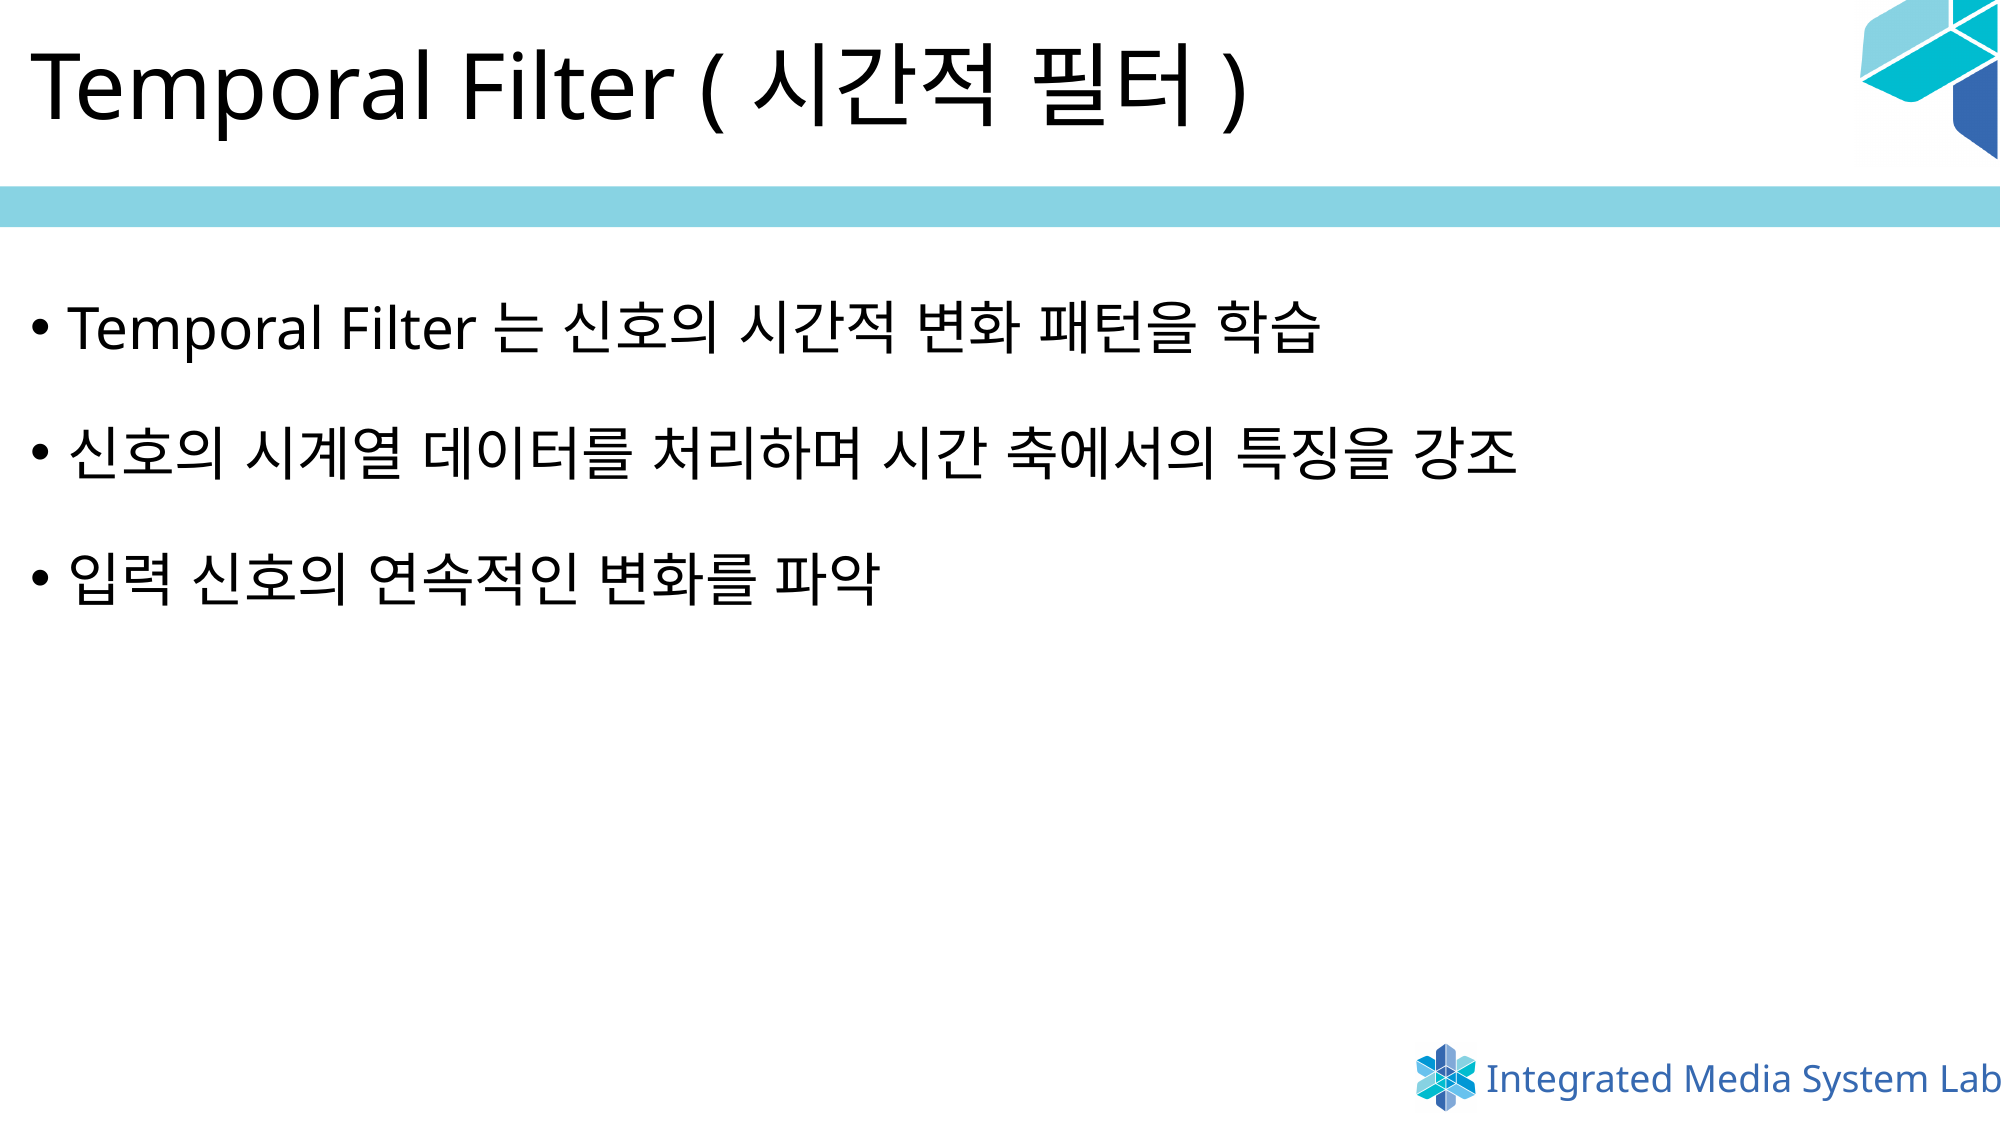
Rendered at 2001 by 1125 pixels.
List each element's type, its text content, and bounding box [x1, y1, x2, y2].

title Temporal Filter (시간적 필터) [15, 15, 1856, 165]
list Temporal Filter는 신호의 시간적 변화 패턴을 학습 신호의 시계열 데이터를 처리하며 시간 축에서의 특징을 강조 입력 신호의 연속적인 변화를 파악 [15, 248, 1983, 1044]
text_box [0, 185, 2000, 228]
picture [1415, 1044, 1477, 1113]
picture [1854, 0, 2000, 167]
